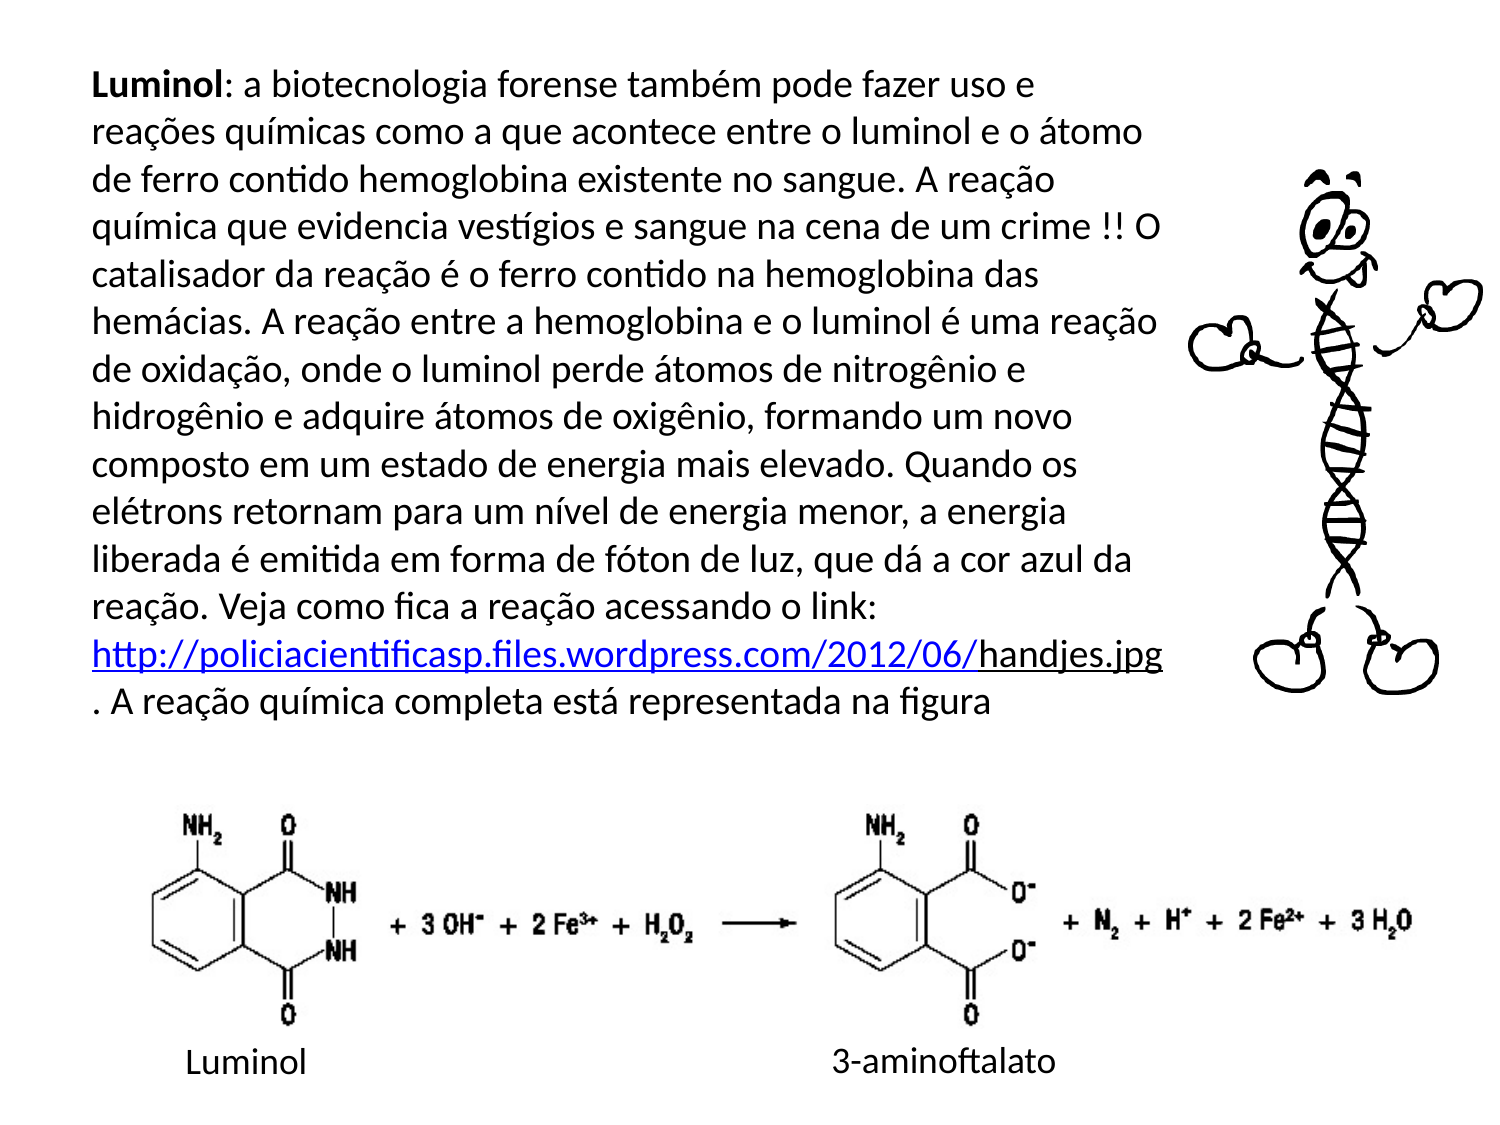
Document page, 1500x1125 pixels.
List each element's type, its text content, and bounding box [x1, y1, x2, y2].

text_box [149, 803, 1417, 1092]
picture [1188, 169, 1483, 695]
text_box Luminol: a biotecnologia forense também pode fazer uso e reações químicas como a que acontece entre o luminol e o átomo de ferro contido hemoglobina existente no sangue. A reação química que evidencia vestígios e sangue na cena de um crime !! O catalisador da reação é o ferro contido na hemoglobina das hemácias. A reação entre a hemoglobina e o luminol é uma reação de oxidação, onde o luminol perde átomos de nitrogênio e hidrogênio e adquire átomos de oxigênio, formando um novo composto em um estado de energia mais elevado. Quando os elétrons retornam para um nível de energia menor, a energia liberada é emitida em forma de fóton de luz, que dá a cor azul da reação. Veja como fica a reação acessando o link: http://policiacientificasp.files.wordpress.com/2012/06/handjes.jpg . A reação química completa está representada na figura [76, 50, 1185, 730]
